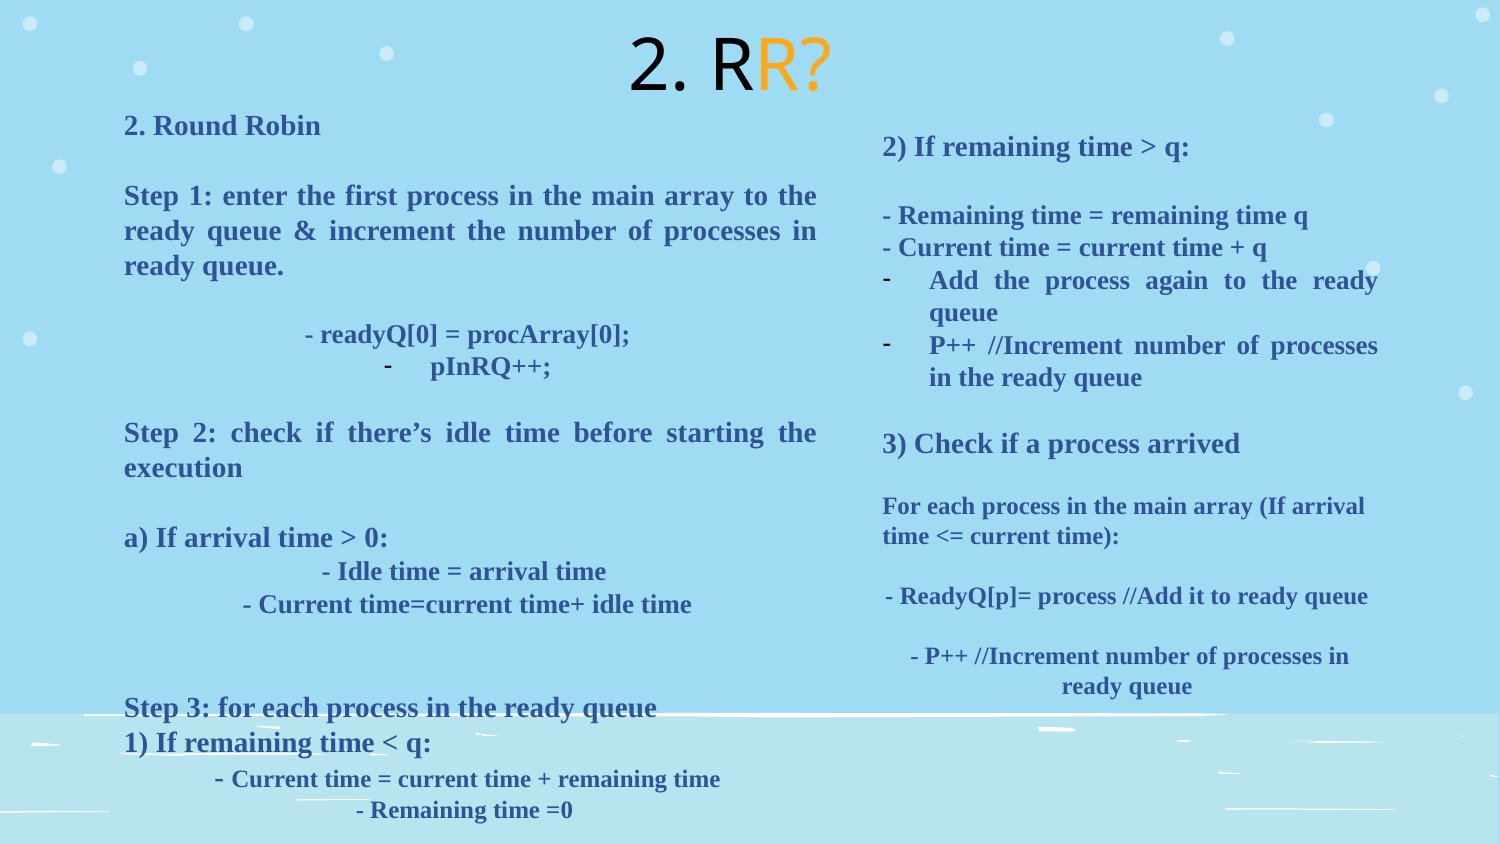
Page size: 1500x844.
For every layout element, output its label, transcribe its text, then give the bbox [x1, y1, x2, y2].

text_box 2) If remaining time > q: - Remaining time = remaining time q - Current time = current time + q Add the process again to the ready queue P++ //Increment number of processes in the ready queue 3) Check if a process arrived For each process in the main array (If arrival time <= current time): - ReadyQ[p]= process //Add it to ready queue - P++ //Increment number of processes in ready queue [844, 119, 1393, 707]
title 2. RR? [98, 26, 1363, 120]
text_box 2. Round Robin Step 1: enter the first process in the main array to the ready queue & increment the number of processes in ready queue. - readyQ[0] = procArray[0]; pInRQ++; Step 2: check if there’s idle time before starting the execution a) If arrival time > 0: - Idle time = arrival time - Current time=current time+ idle time Step 3: for each process in the ready queue 1) If remaining time < q: - Current time = current time + remaining time - Remaining time =0 [86, 99, 833, 831]
